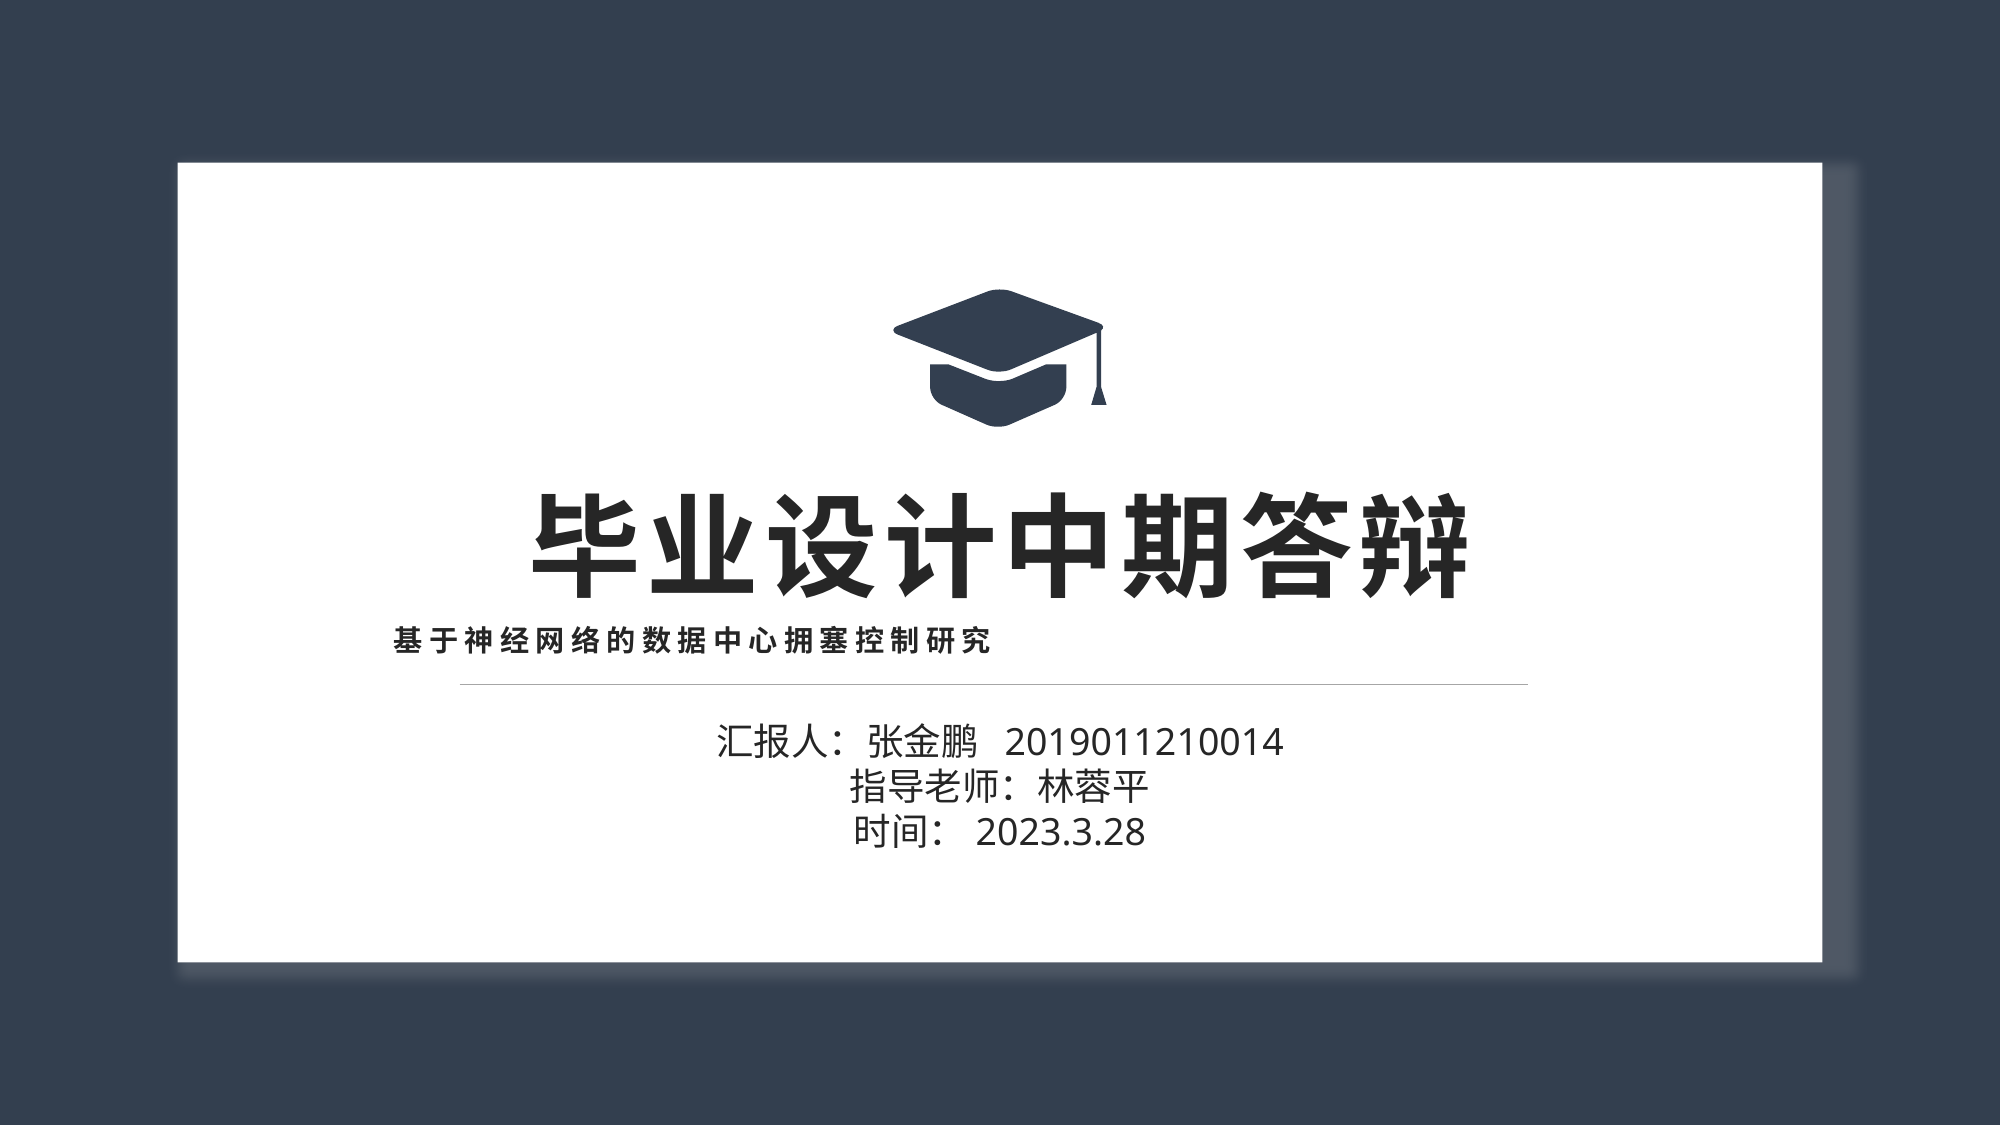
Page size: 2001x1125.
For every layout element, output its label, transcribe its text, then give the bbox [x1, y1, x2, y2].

table_cell 平滑处理+特征提取+采样 [174, 158, 1862, 984]
text_box [930, 364, 1067, 427]
text_box [893, 289, 1107, 405]
text_box [0, 0, 2000, 1125]
text_box [176, 161, 1823, 964]
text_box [367, 468, 1633, 863]
